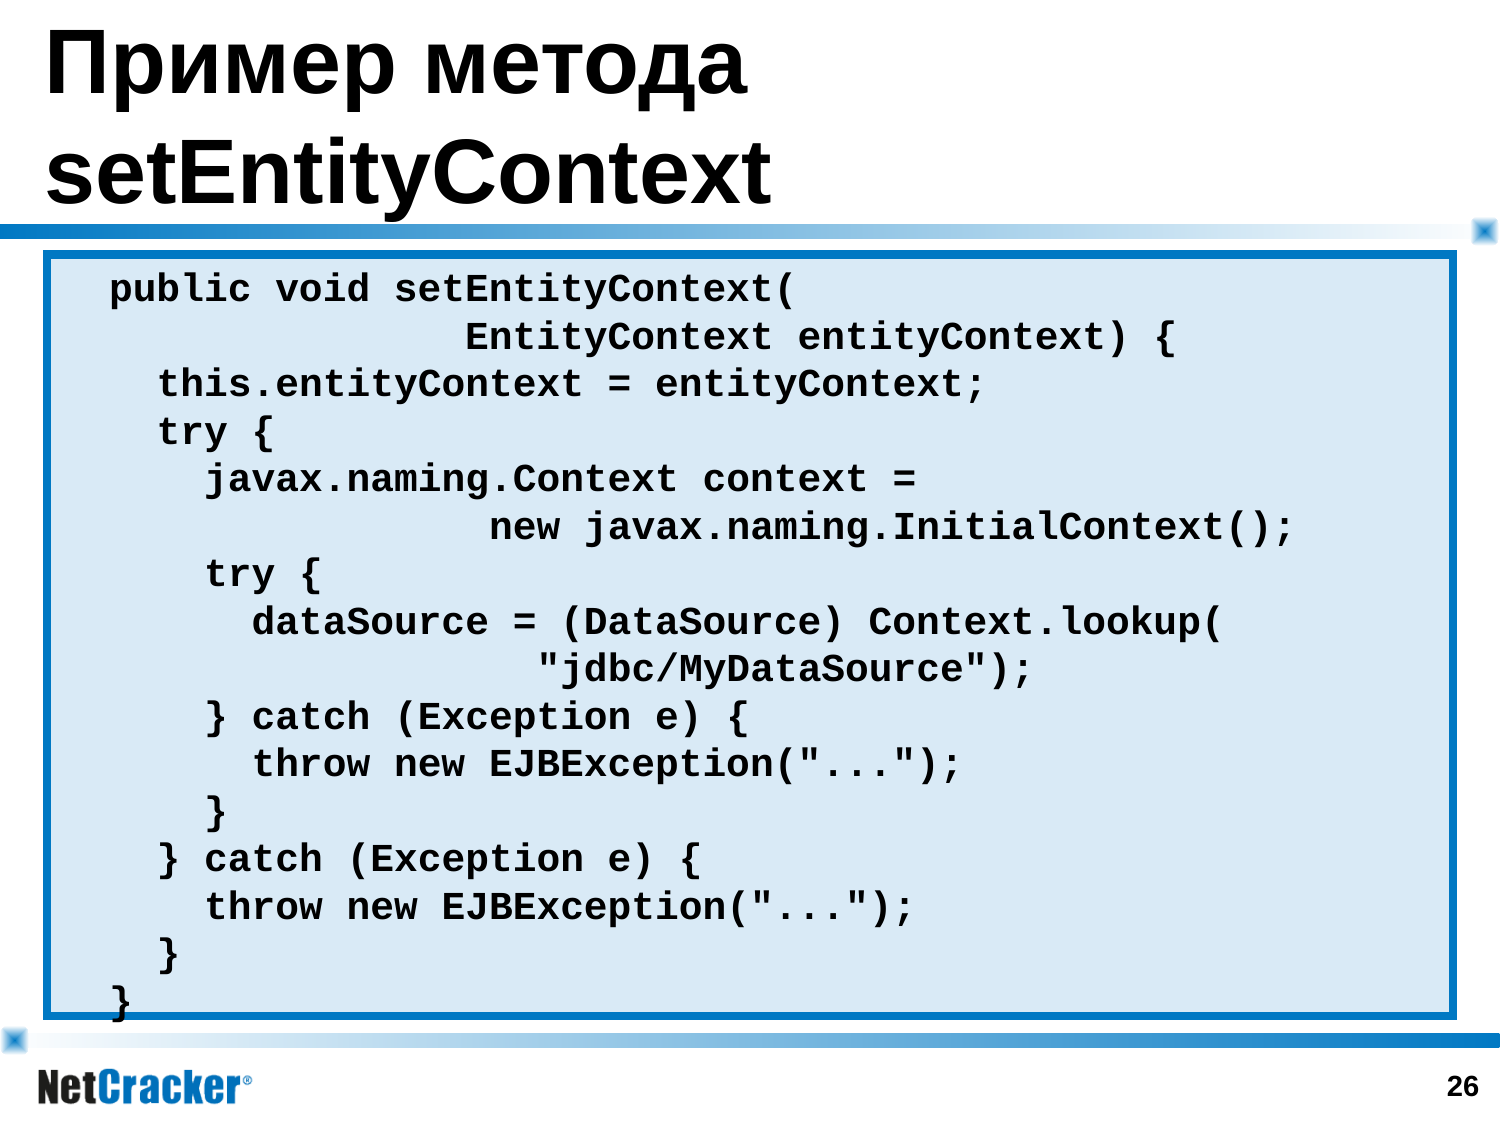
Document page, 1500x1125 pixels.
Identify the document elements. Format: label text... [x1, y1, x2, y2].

text_box public void setEntityContext( EntityContext entityContext) { this.entityContext = entityContext; try { javax.naming.Context context = new javax.naming.InitialContext(); try { dataSource = (DataSource) Context.lookup( "jdbc/MyDataSource"); } catch (Exception e) { throw new EJBException("..."); } } catch (Exception e) { throw new EJBException("..."); } } [46, 254, 1454, 1017]
title Пример метода setEntityContext [29, 0, 1470, 225]
slide_number 25 [1143, 1034, 1495, 1111]
picture [34, 1063, 256, 1118]
